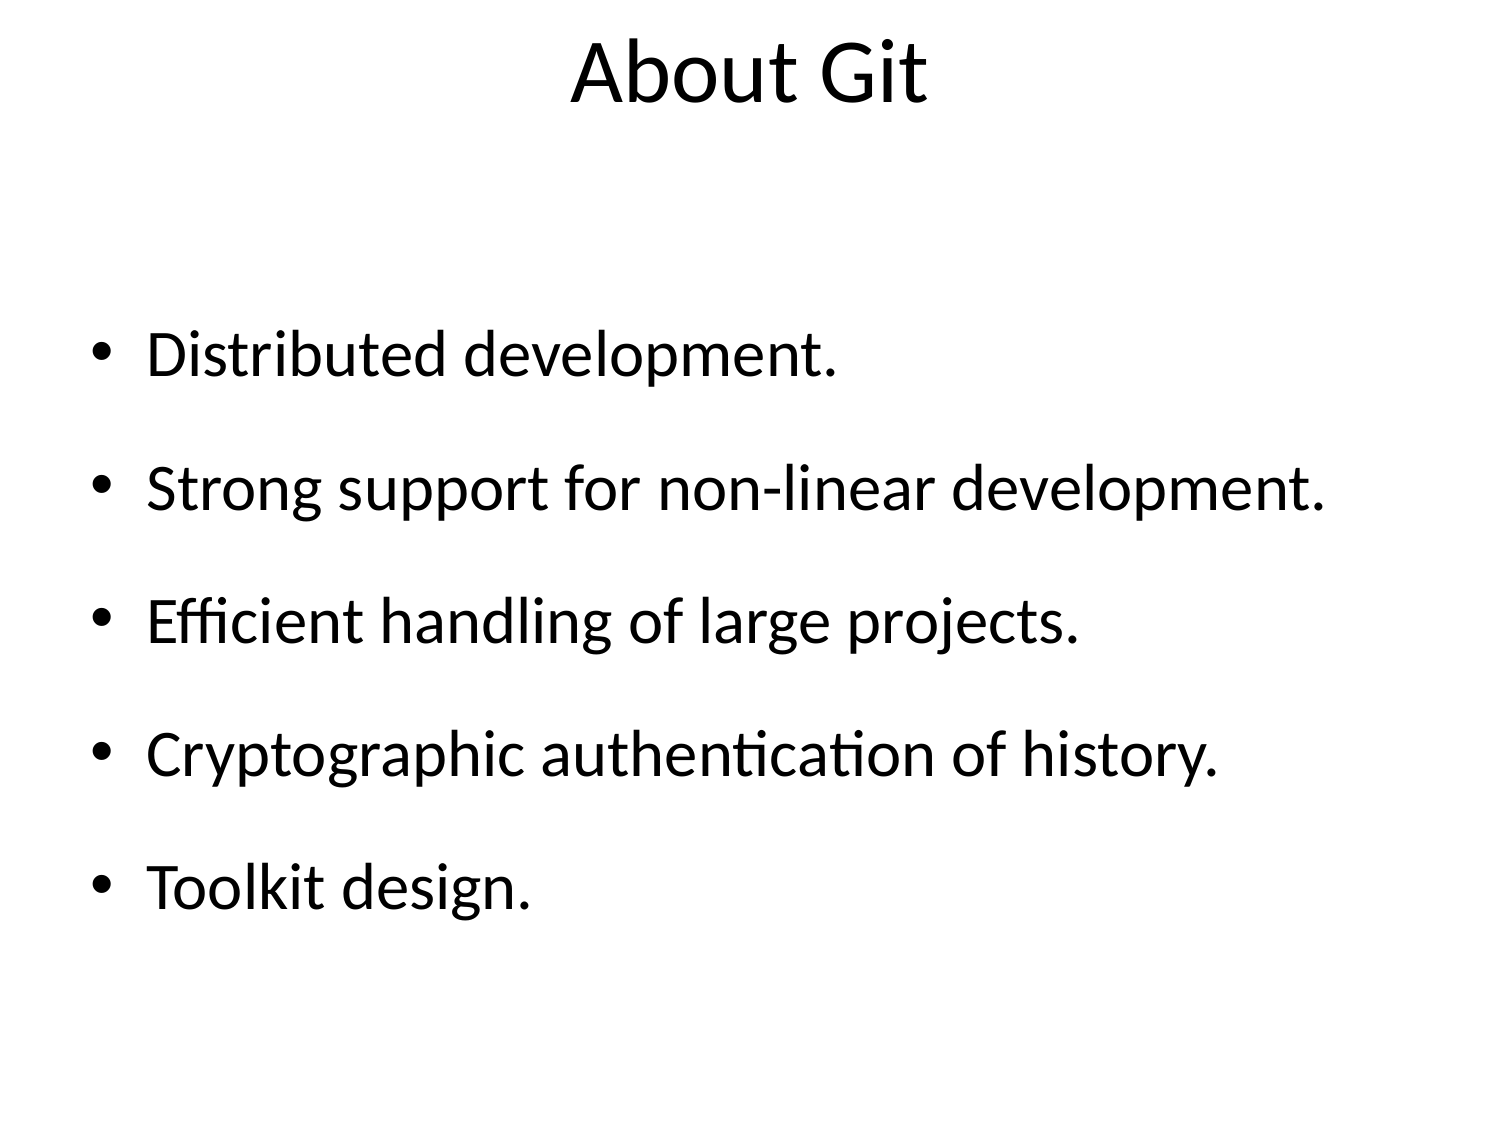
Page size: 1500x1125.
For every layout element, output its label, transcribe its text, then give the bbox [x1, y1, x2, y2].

title About Git [75, 0, 1425, 160]
list Distributed development. Strong support for non-linear development. Efficient handling of large projects. Cryptographic authentication of history. Toolkit design. [75, 262, 1425, 1005]
